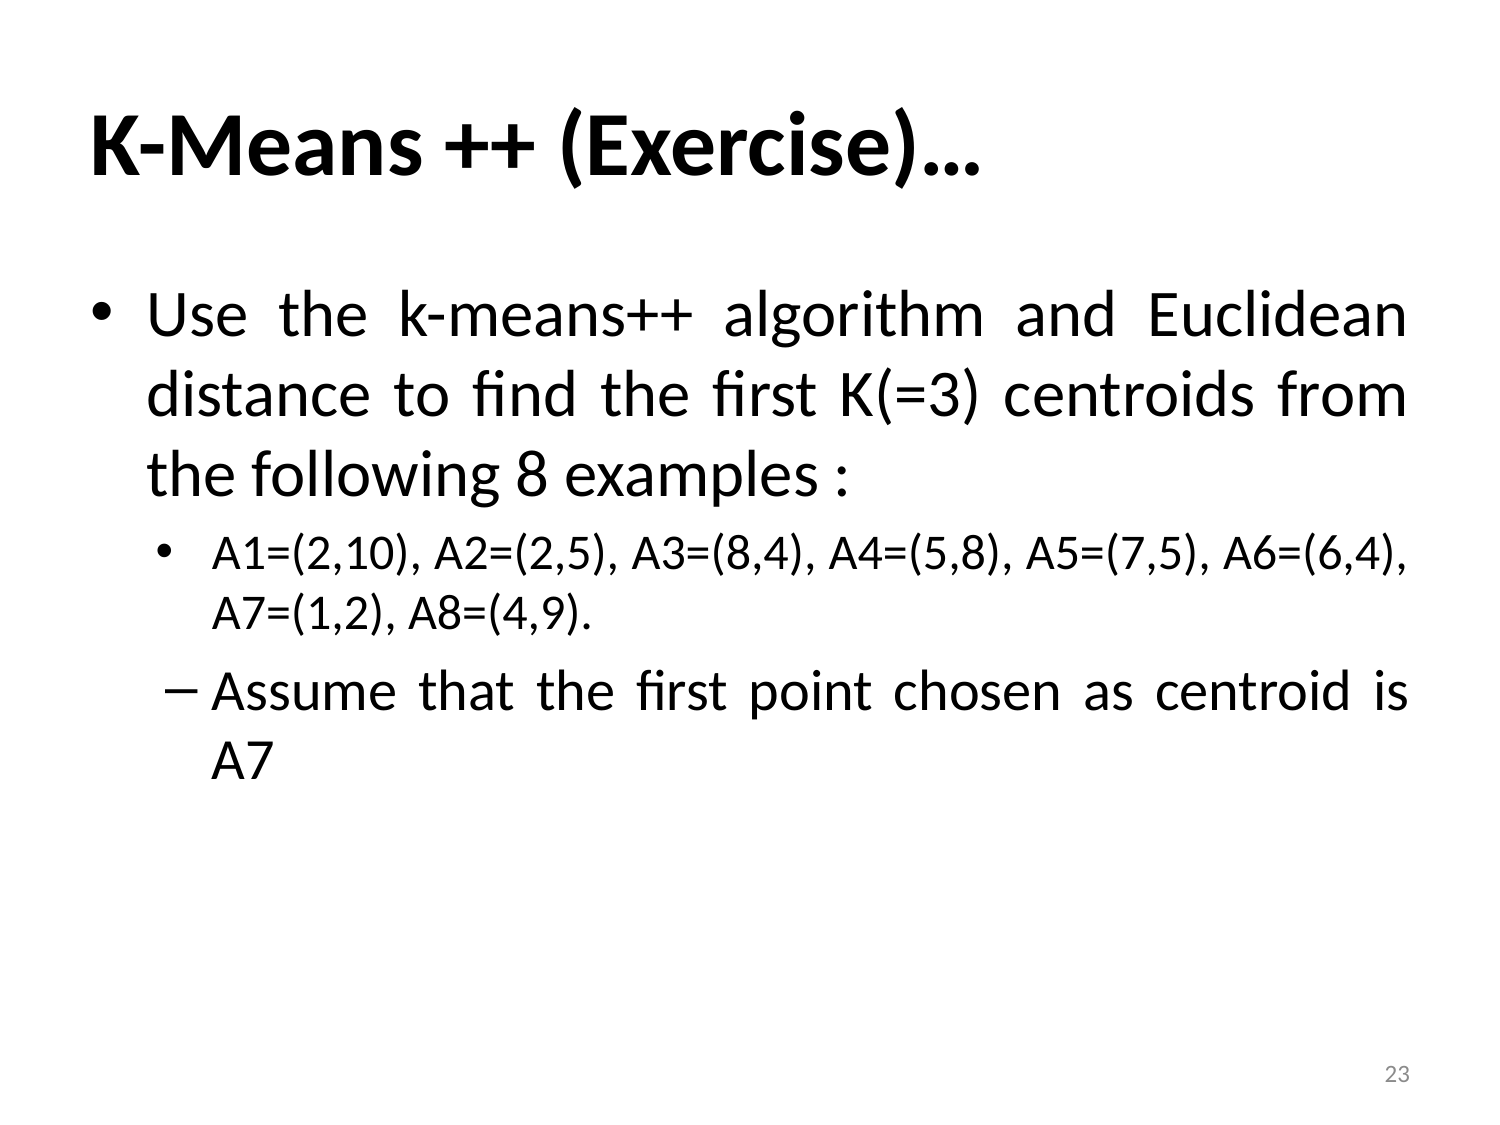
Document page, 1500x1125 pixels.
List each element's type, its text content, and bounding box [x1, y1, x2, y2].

list Use the k-means++ algorithm and Euclidean distance to find the first K(=3) centroids from the following 8 examples : A1=(2,10), A2=(2,5), A3=(8,4), A4=(5,8), A5=(7,5), A6=(6,4), A7=(1,2), A8=(4,9). Assume that the first point chosen as centroid is A7 [75, 262, 1425, 1005]
slide_number 23 [1074, 1042, 1425, 1103]
title K-Means ++ (Exercise)… [75, 45, 1425, 233]
